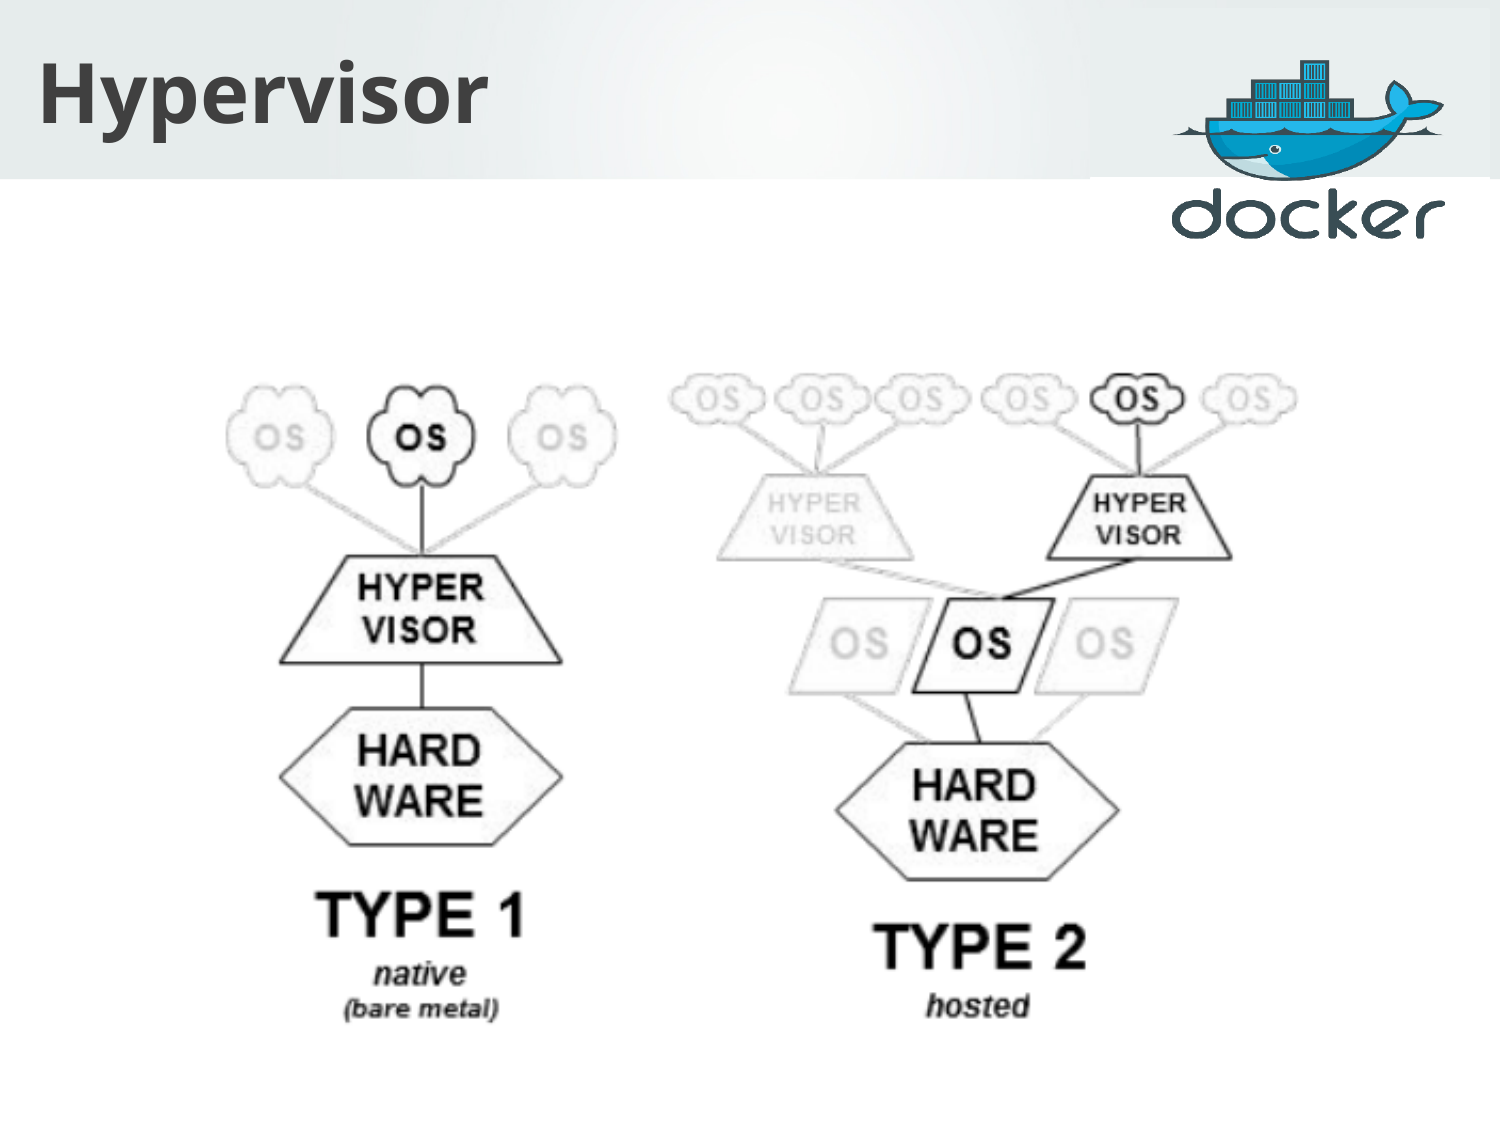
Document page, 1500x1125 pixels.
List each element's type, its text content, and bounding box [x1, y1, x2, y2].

picture [0, 21, 1500, 1125]
text_box [1090, 177, 1490, 346]
title Hypervisor [0, 2, 1500, 179]
text_box [1090, 8, 1490, 177]
